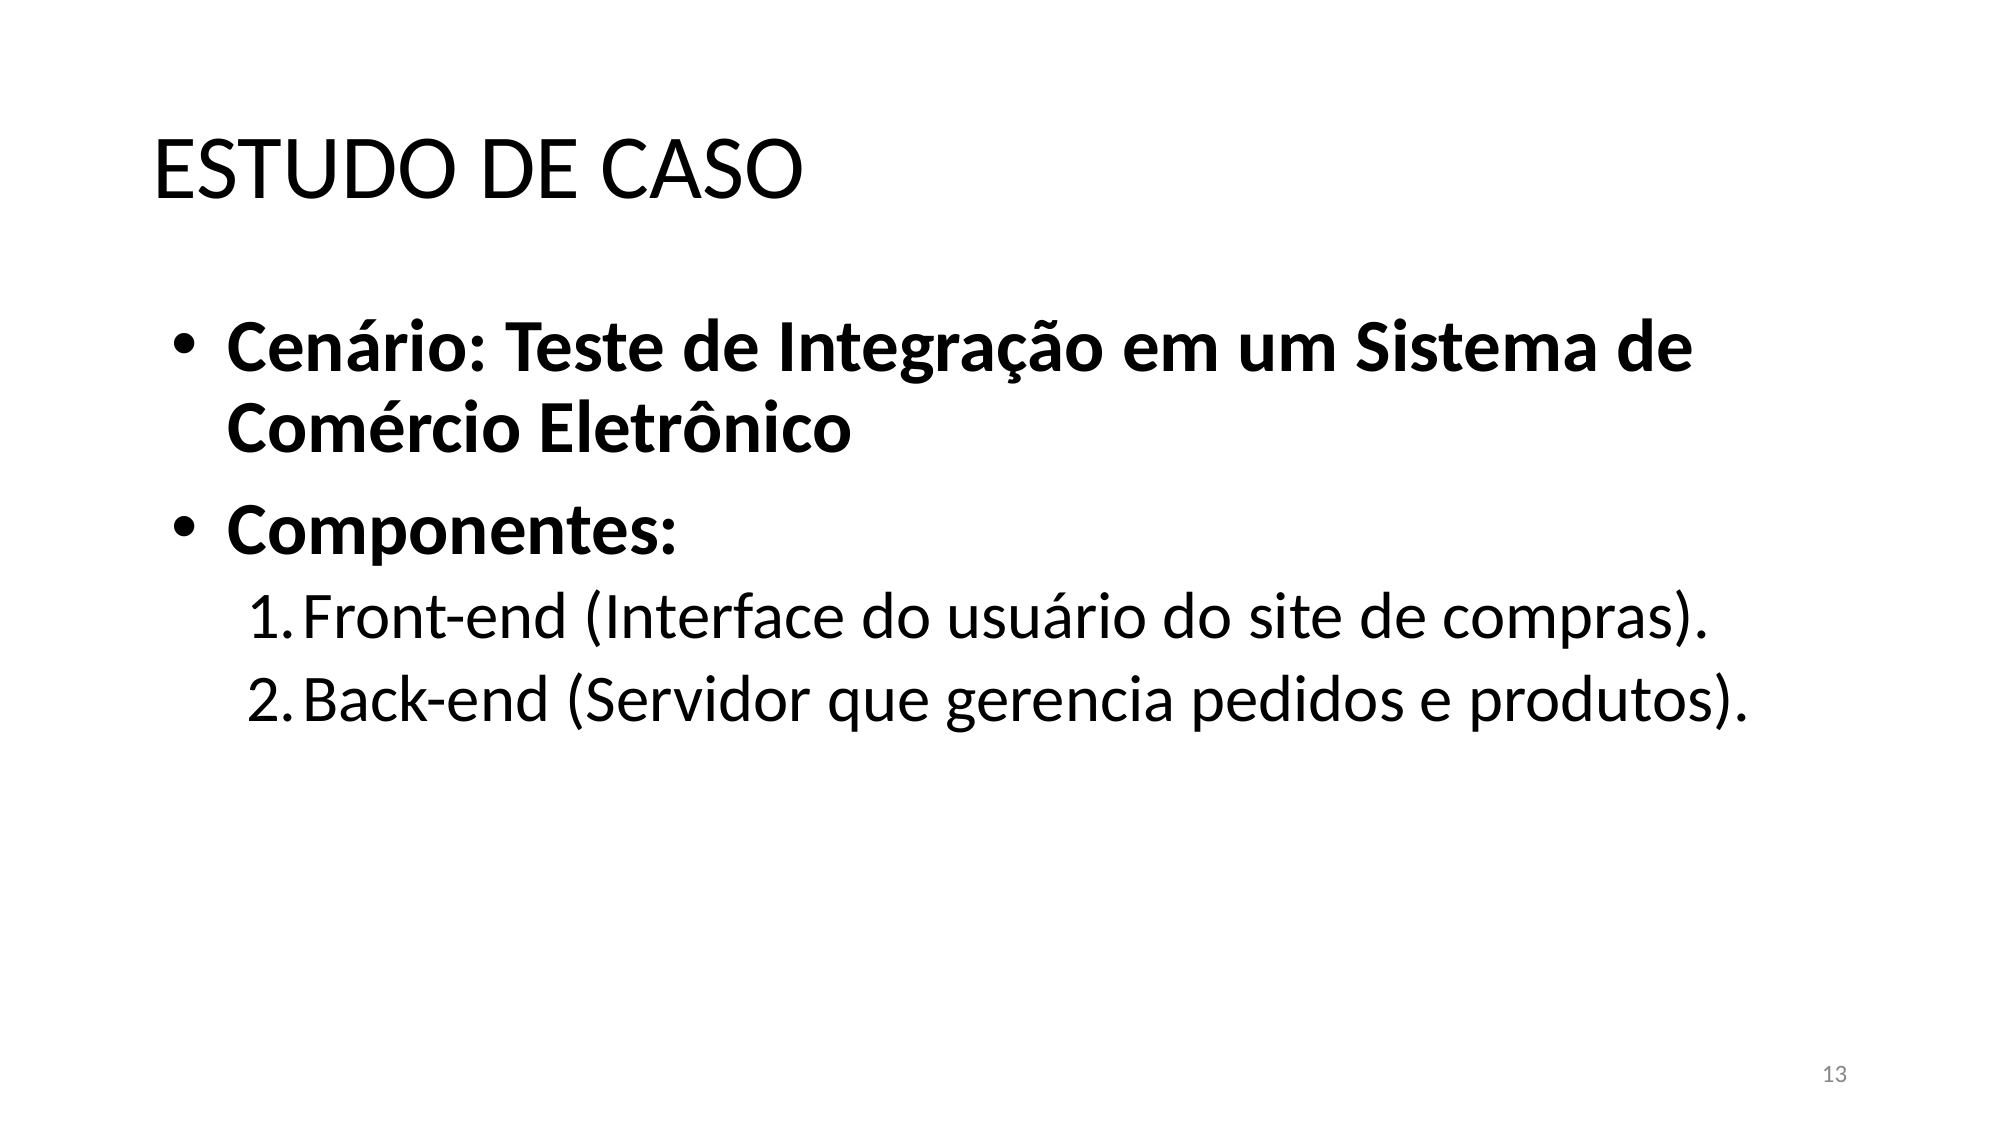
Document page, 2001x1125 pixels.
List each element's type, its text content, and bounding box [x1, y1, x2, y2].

title ESTUDO DE CASO [137, 59, 1863, 278]
slide_number 13 [1412, 1042, 1863, 1103]
list Cenário: Teste de Integração em um Sistema de Comércio Eletrônico Componentes: Front-end (Interface do usuário do site de compras). Back-end (Servidor que gerencia pedidos e produtos). [137, 299, 1863, 1014]
